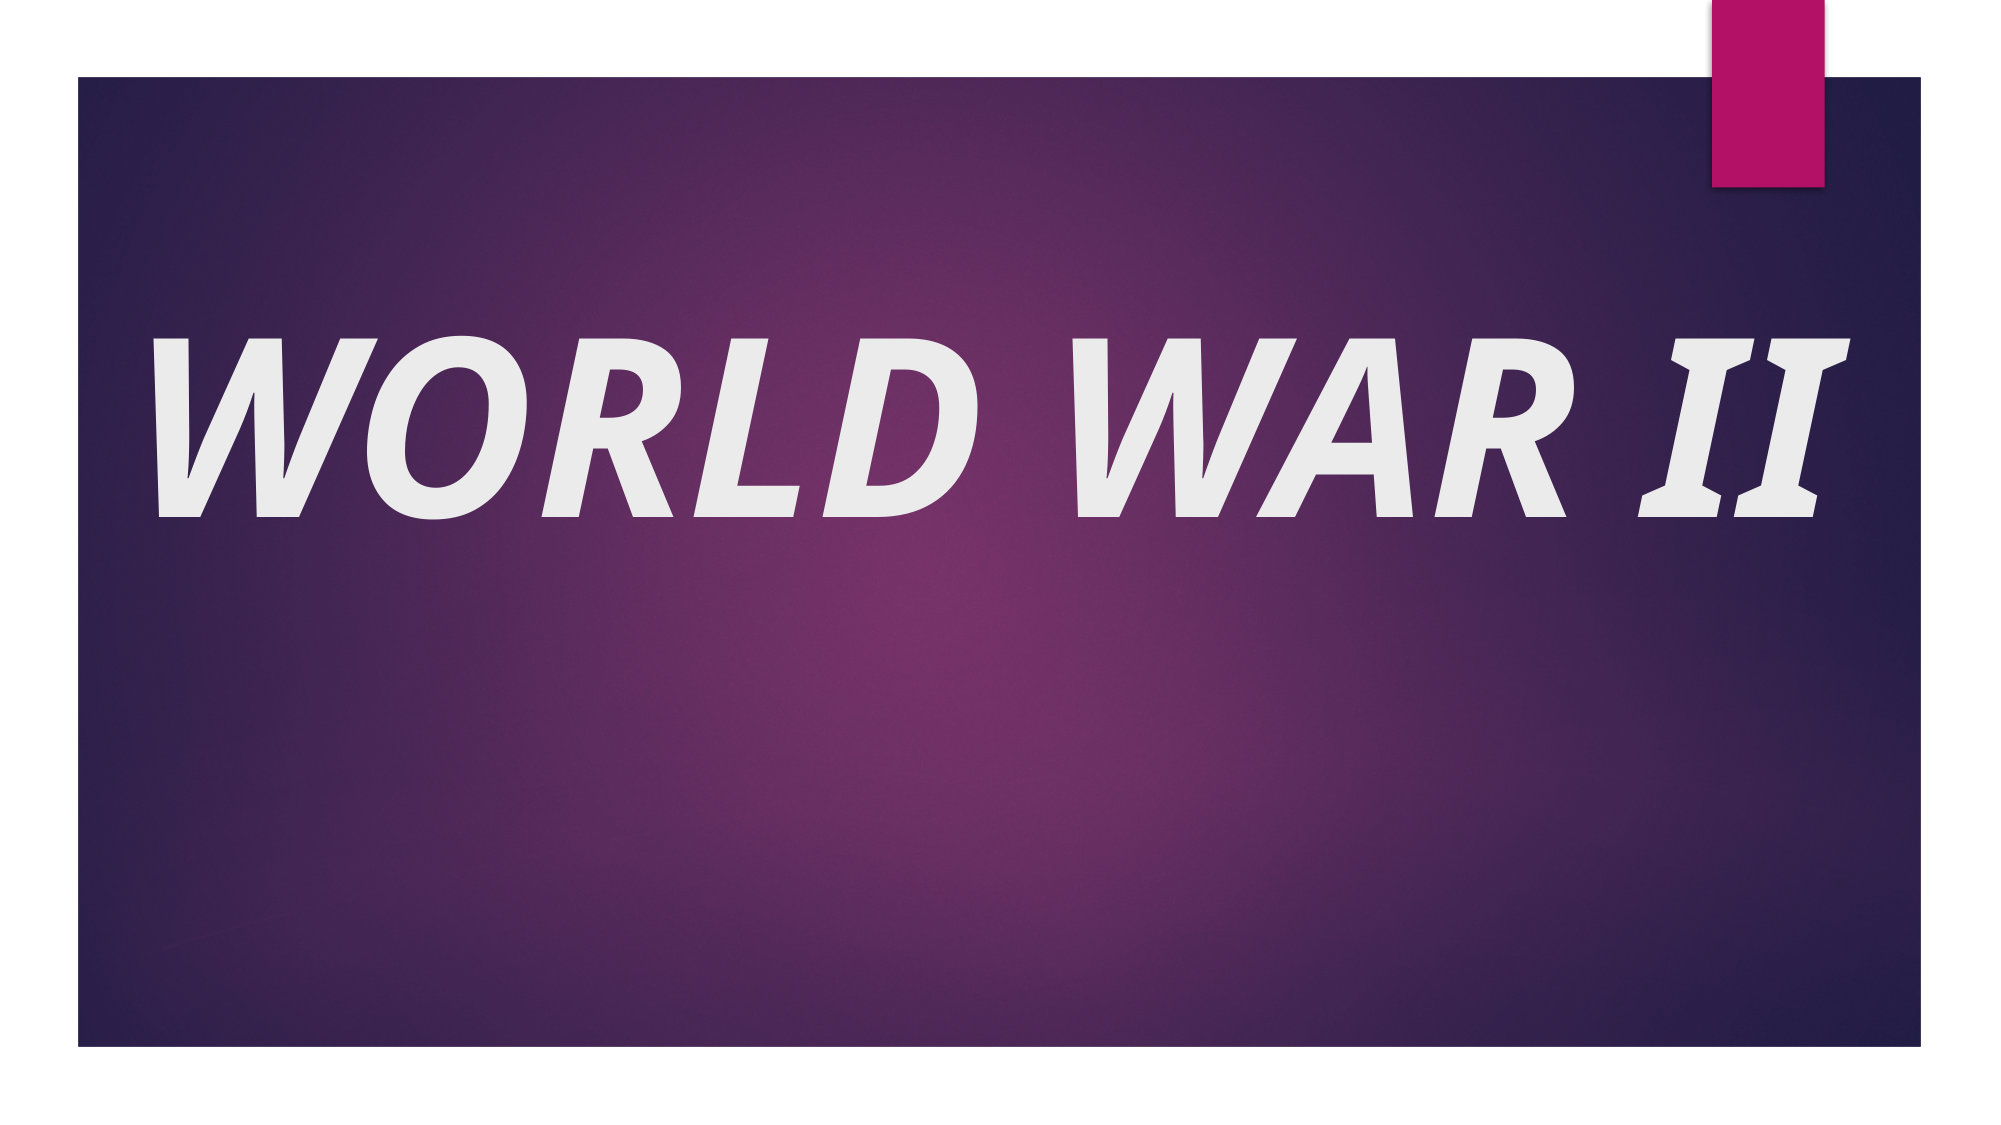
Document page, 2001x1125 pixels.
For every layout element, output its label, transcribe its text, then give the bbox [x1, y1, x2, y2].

title WORLD WAR II [116, 50, 1928, 575]
subtitle [182, 653, 1897, 925]
